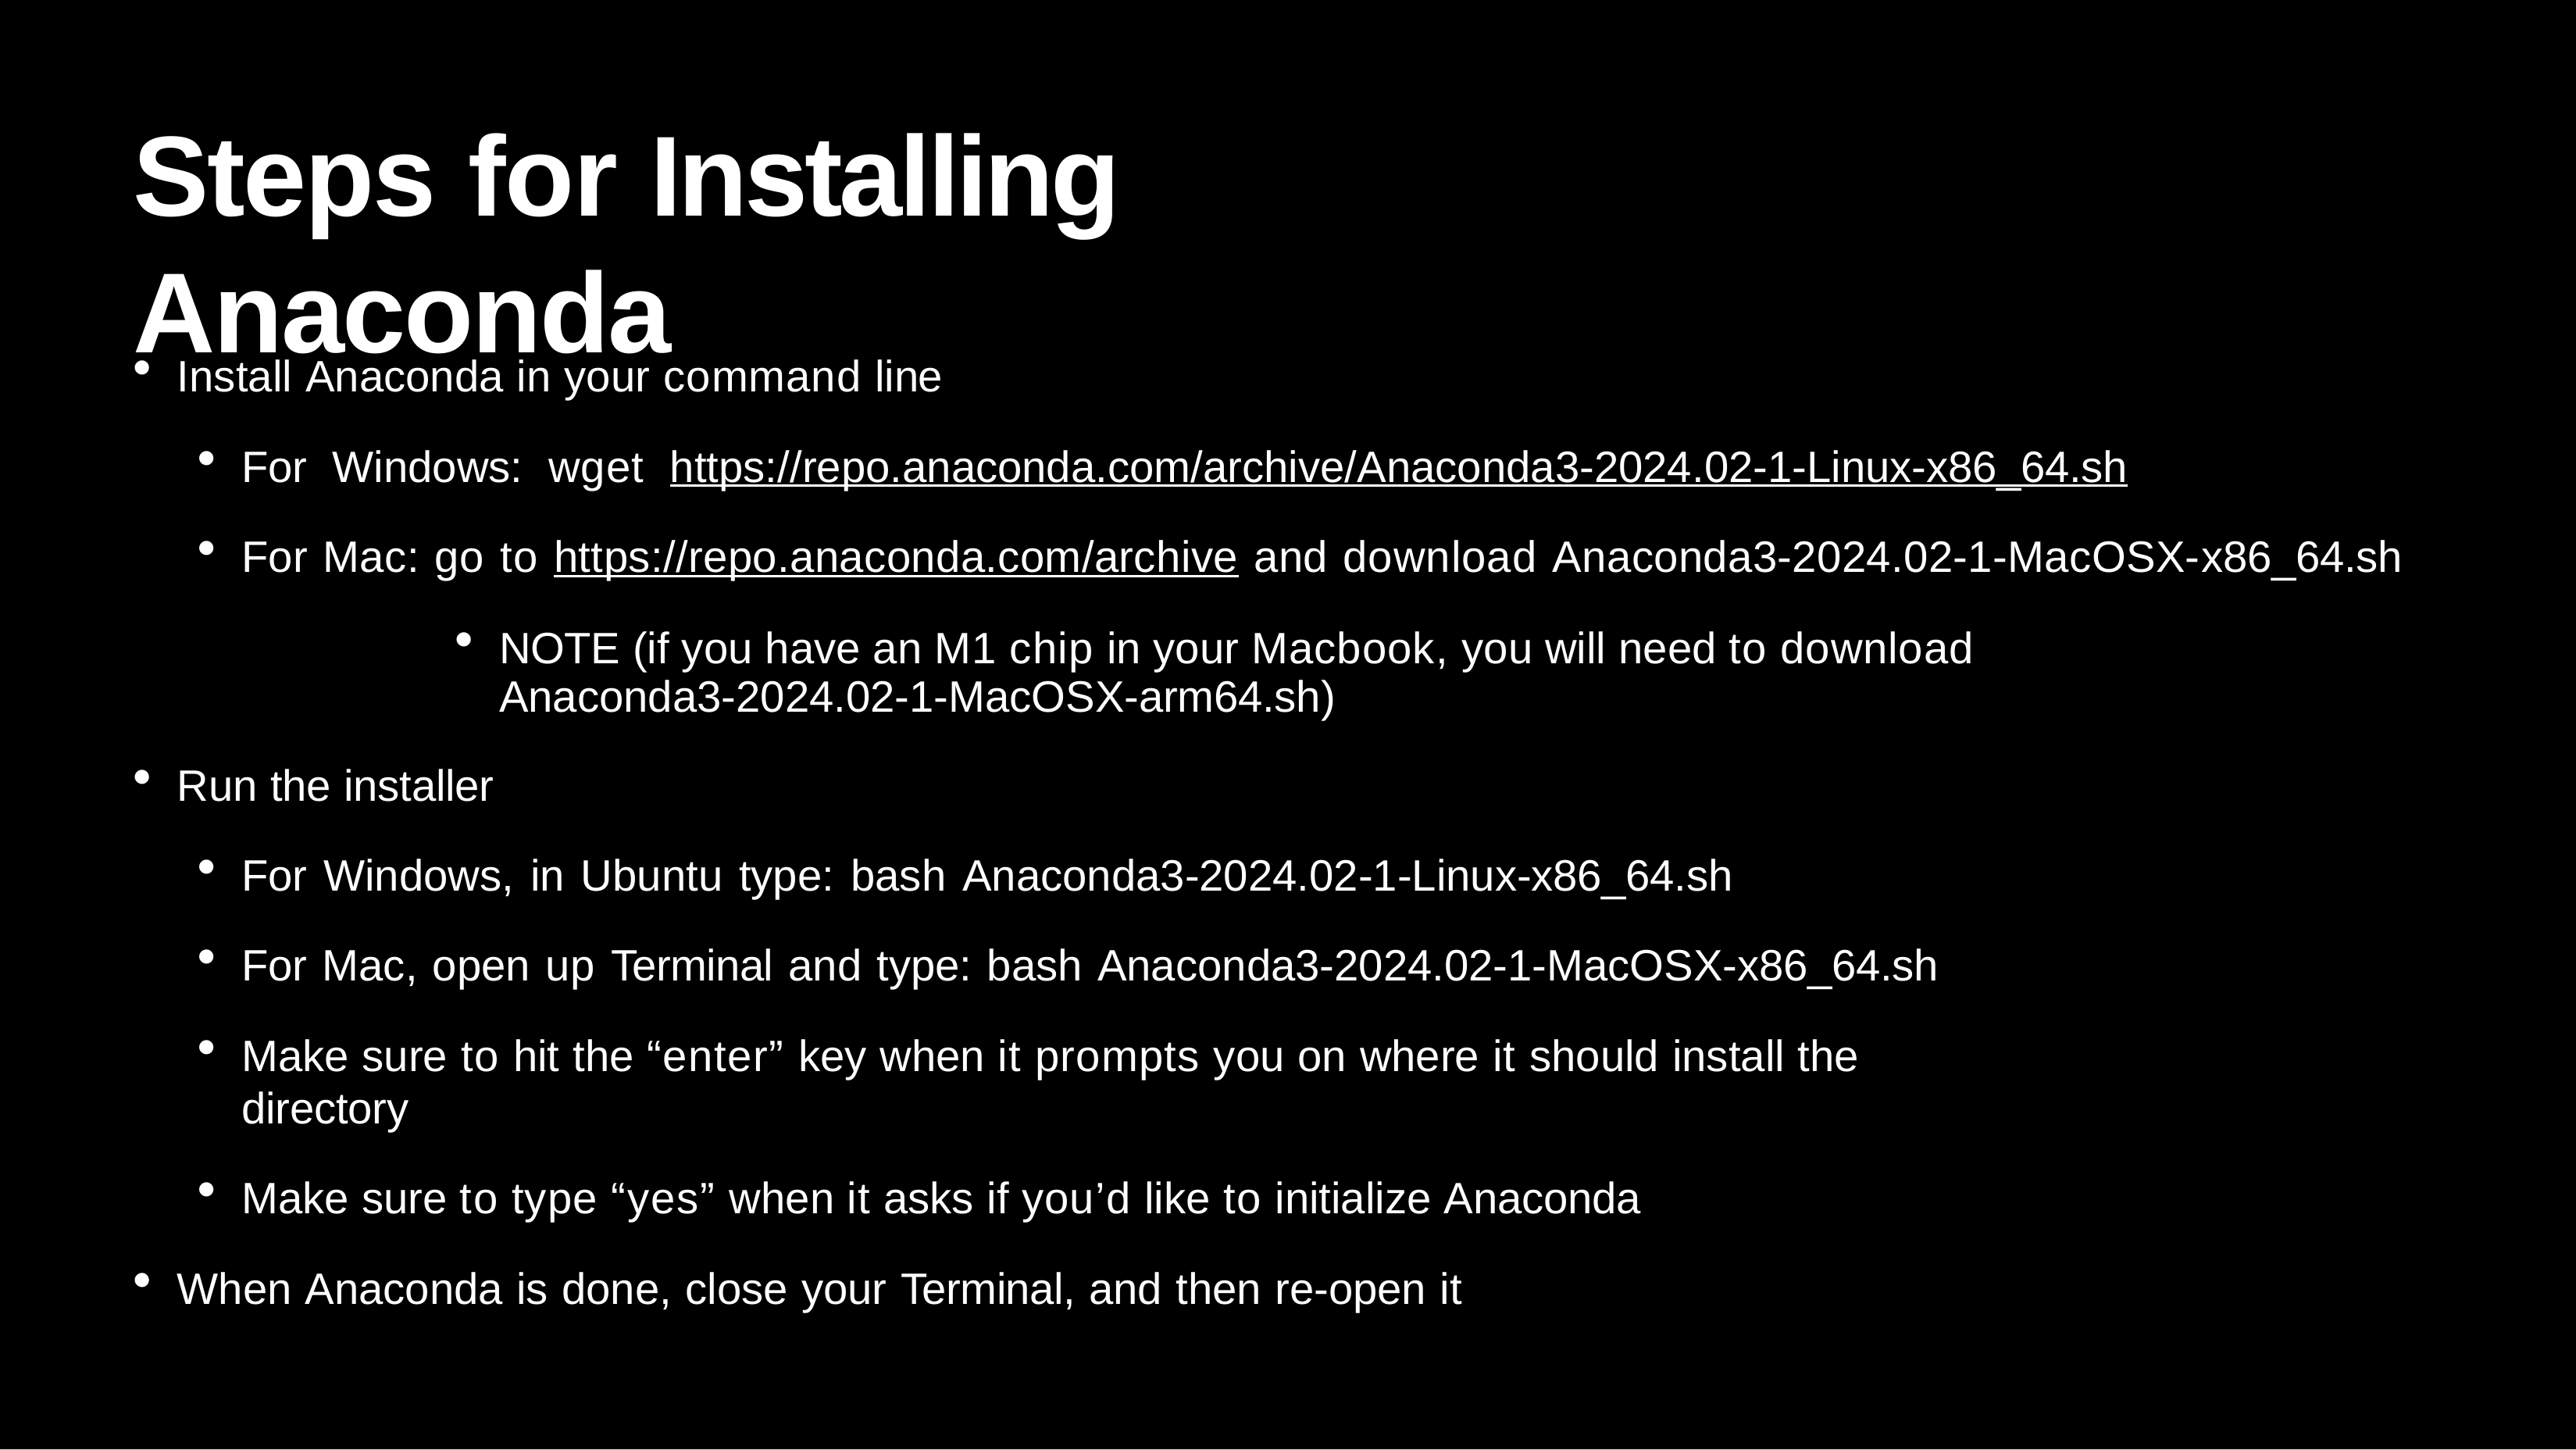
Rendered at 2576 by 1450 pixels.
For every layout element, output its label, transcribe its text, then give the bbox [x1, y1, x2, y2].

text_box Install Anaconda in your command line For Windows: wget https://repo.anaconda.com/archive/Anaconda3-2024.02-1-Linux-x86_64.sh For Mac: go to https://repo.anaconda.com/archive and download Anaconda3-2024.02-1-MacOSX-x86_64.sh NOTE (if you have an M1 chip in your Macbook, you will need to download Anaconda3-2024.02-1-MacOSX-arm64.sh) Run the installer For Windows, in Ubuntu type: bash Anaconda3-2024.02-1-Linux-x86_64.sh For Mac, open up Terminal and type: bash Anaconda3-2024.02-1-MacOSX-x86_64.sh Make sure to hit the “enter” key when it prompts you on where it should install the directory Make sure to type “yes” when it asks if you’d like to initialize Anaconda When Anaconda is done, close your Terminal, and then re-open it [130, 324, 2415, 1313]
title Steps for Installing Anaconda [130, 100, 1670, 324]
